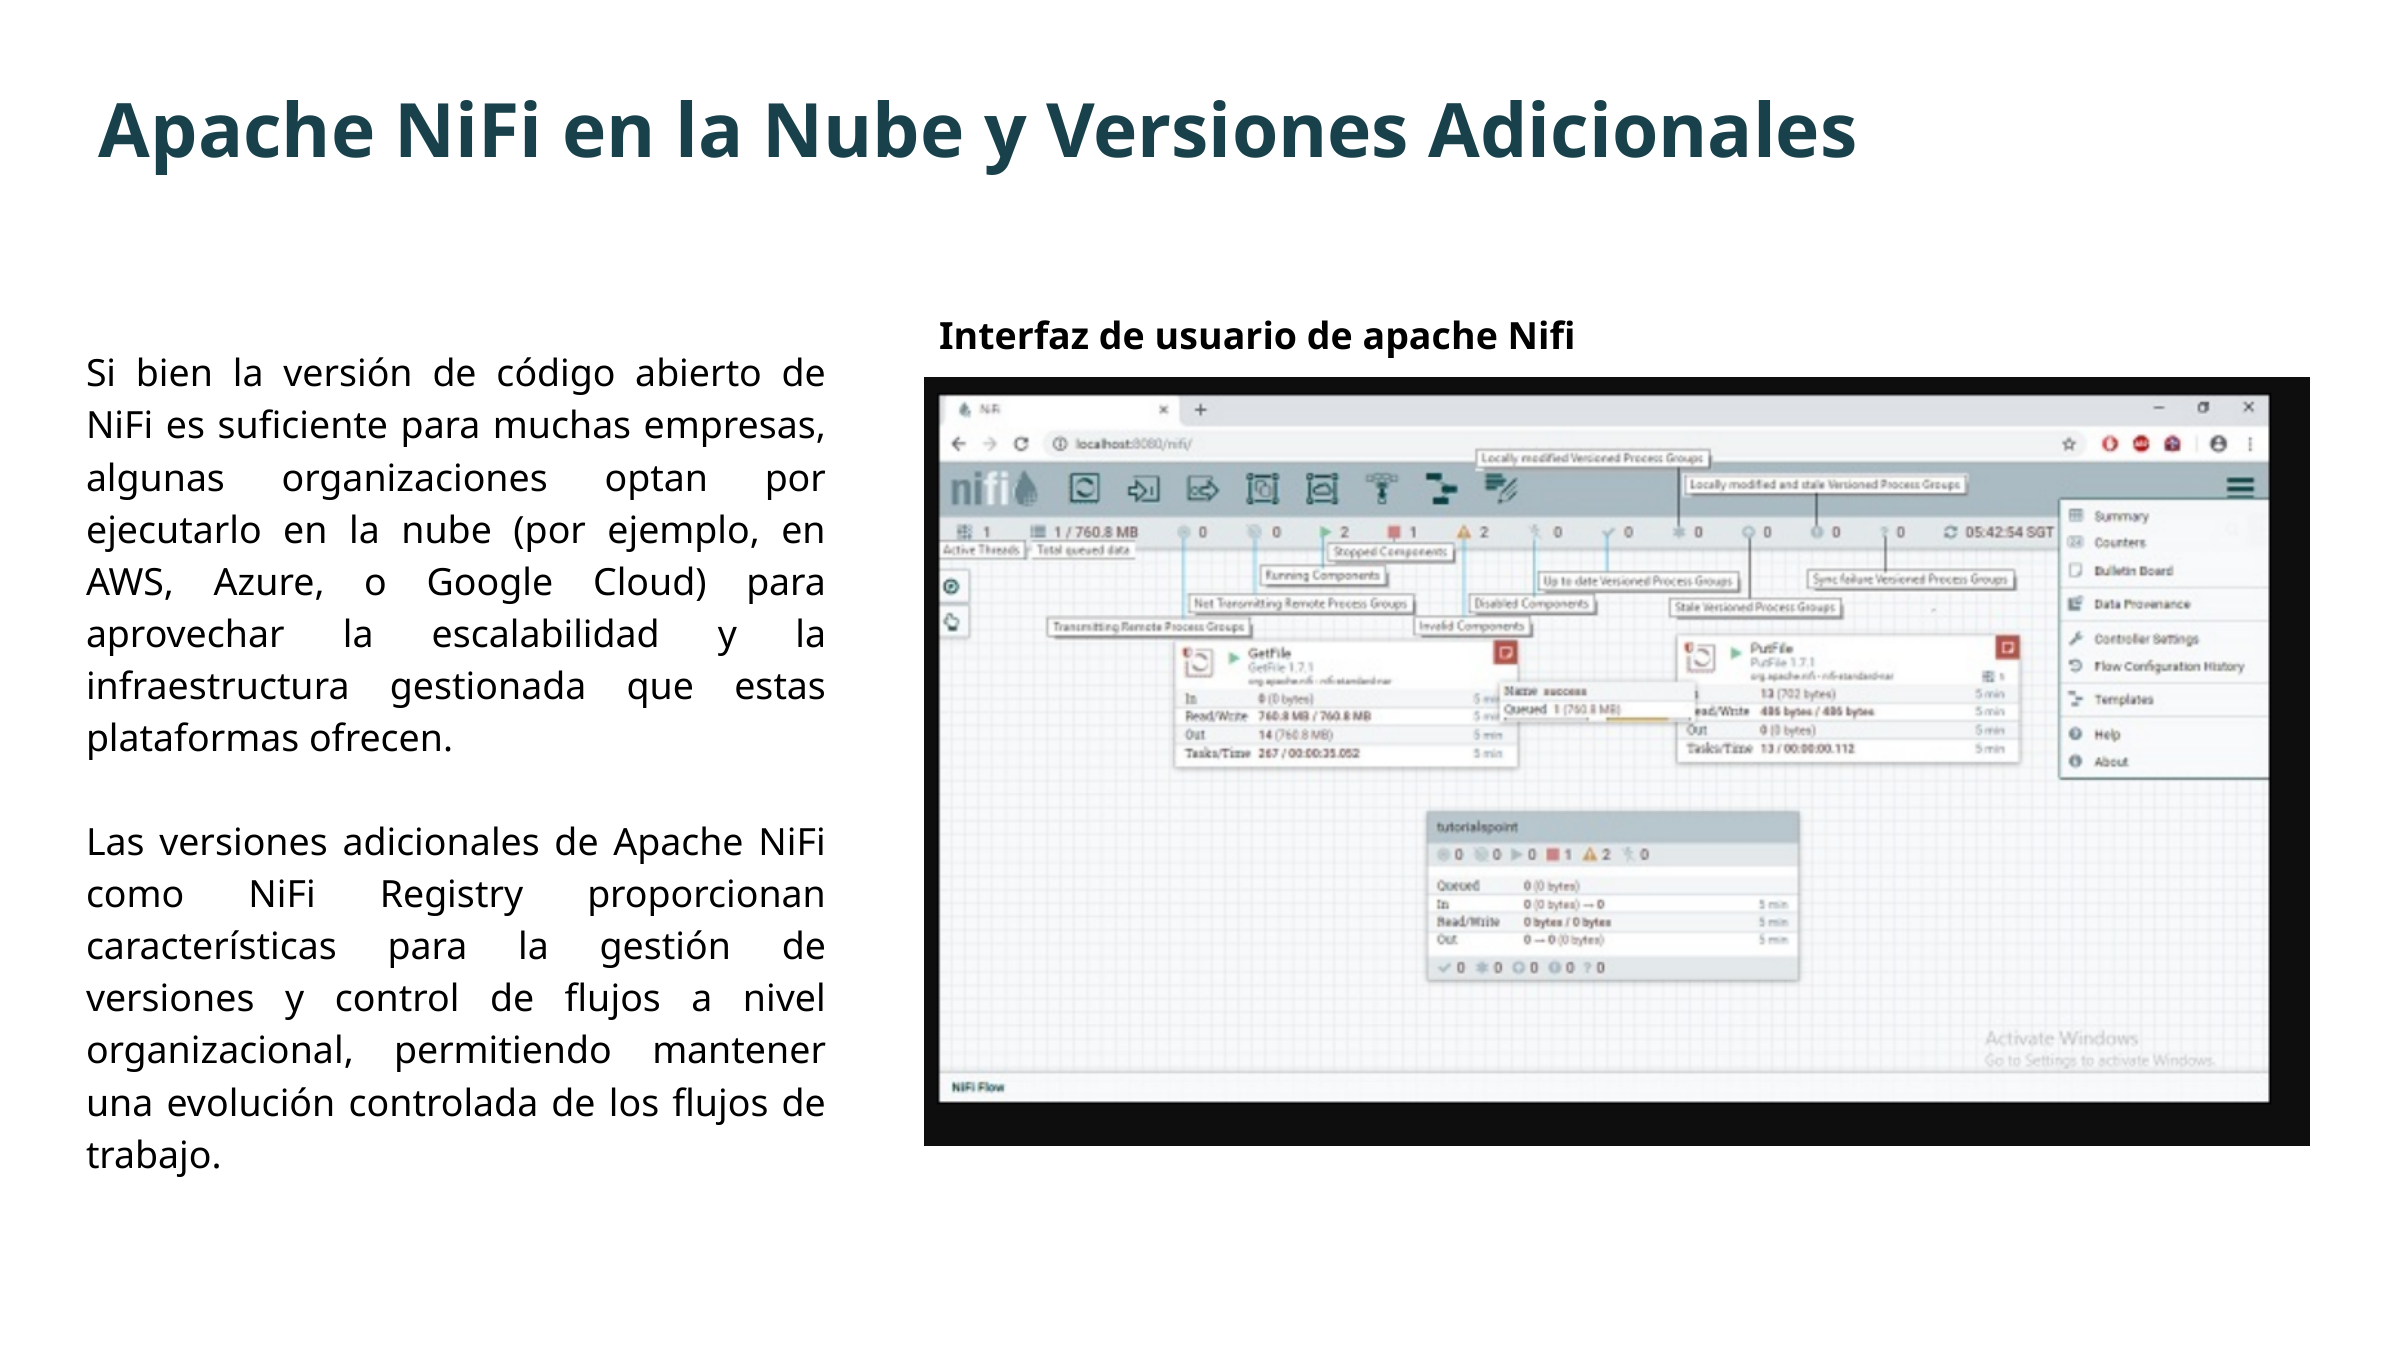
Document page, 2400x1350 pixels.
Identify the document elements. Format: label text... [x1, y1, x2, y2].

picture [924, 377, 2310, 1146]
text_box Apache NiFi en la Nube y Versiones Adicionales [98, 84, 976, 173]
text_box Si bien la versión de código abierto de NiFi es suficiente para muchas empresas, algunas organizaciones optan por ejecutarlo en la nube (por ejemplo, en AWS, Azure, o Google Cloud) para aprovechar la escalabilidad y la infraestructura gestionada que estas plataformas ofrecen. Las versiones adicionales de Apache NiFi como NiFi Registry proporcionan características para la gestión de versiones y control de flujos a nivel organizacional, permitiendo mantener una evolución controlada de los flujos de trabajo. [71, 334, 842, 1183]
text_box Interfaz de usuario de apache Nifi [924, 304, 2125, 365]
